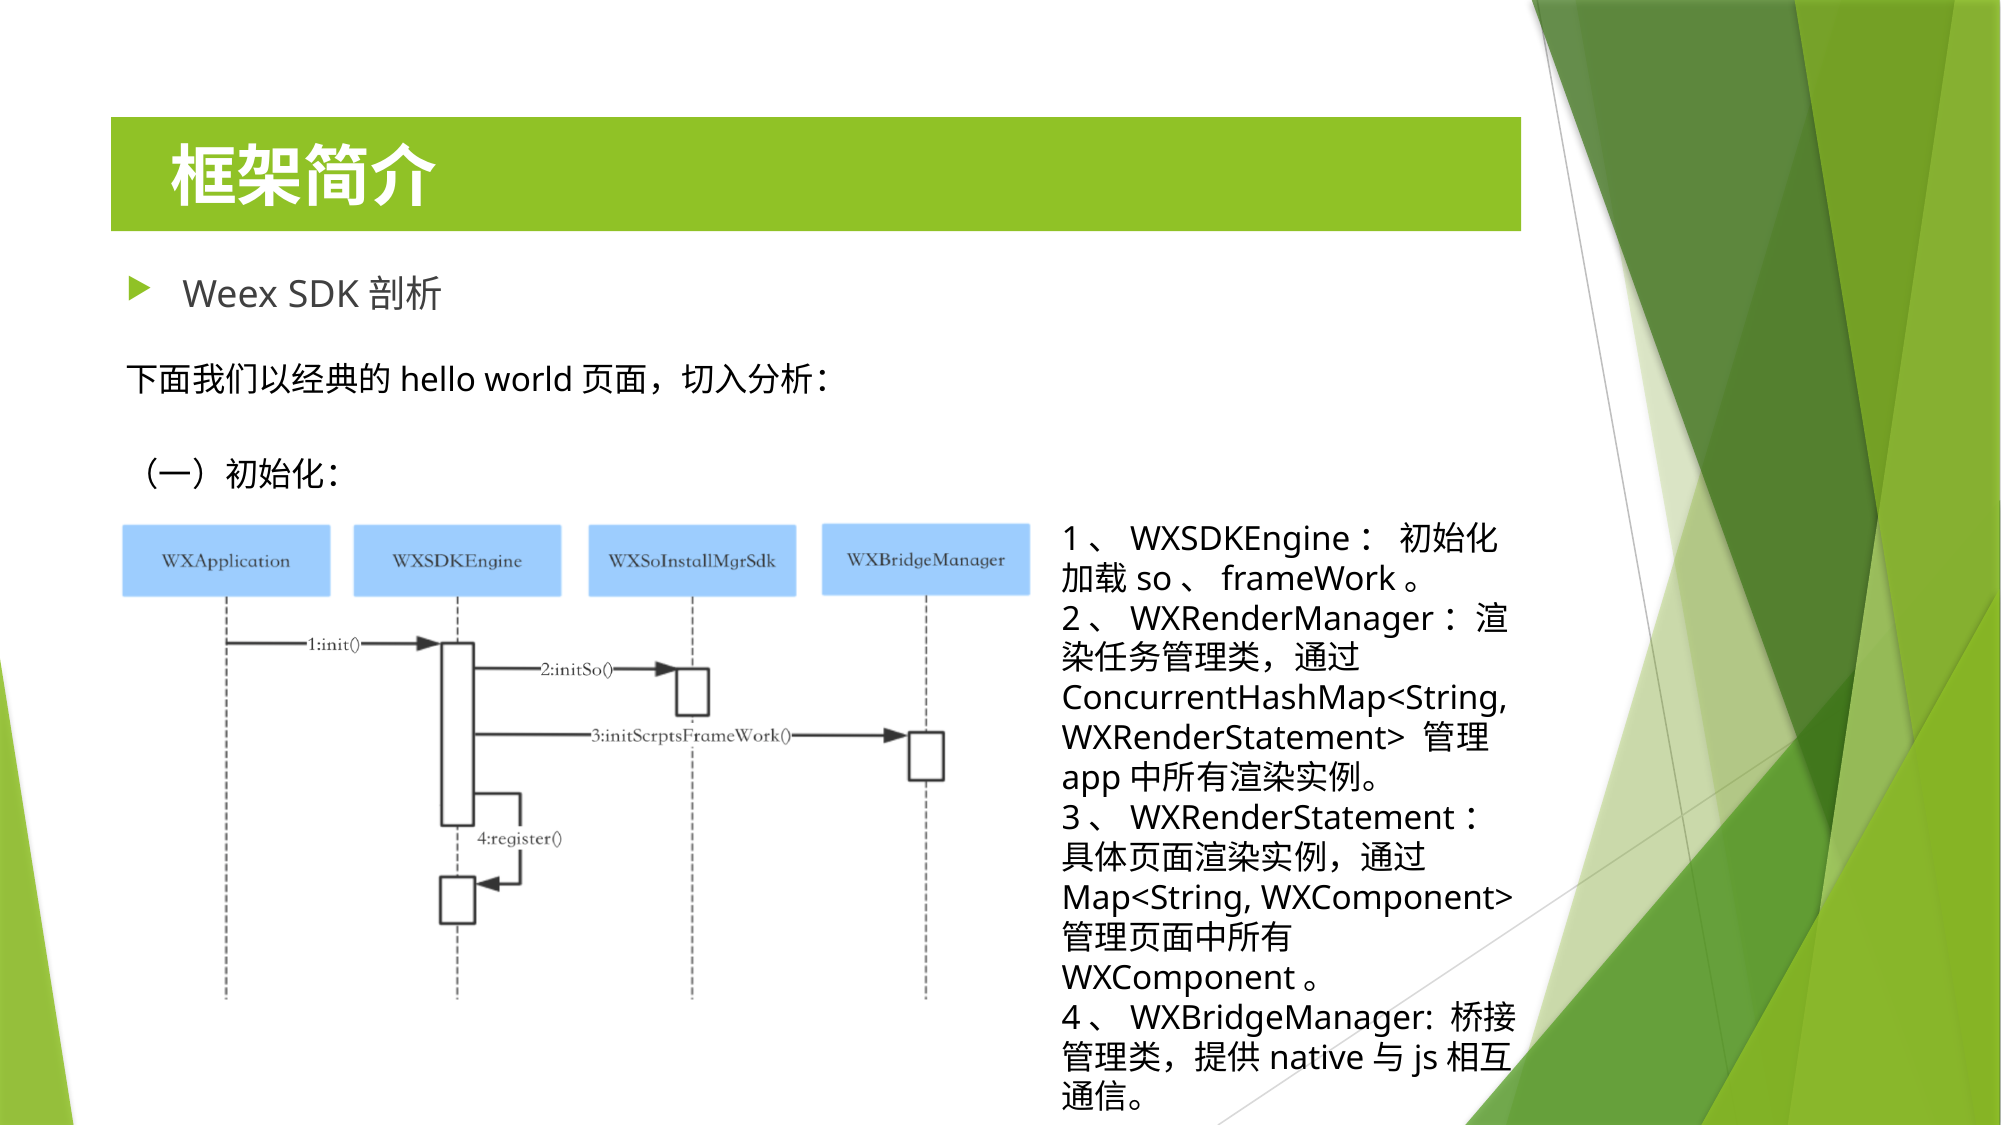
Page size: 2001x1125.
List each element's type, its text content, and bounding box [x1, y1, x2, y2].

list Weex SDK剖析 [111, 262, 1522, 327]
text_box 1、WXSDKEngine： 初始化加载so、frameWork。 2、WXRenderManager：渲染任务管理类，通过ConcurrentHashMap<String, WXRenderStatement> 管理app中所有渲染实例。 3、WXRenderStatement：具体页面渲染实例，通过Map<String, WXComponent> 管理页面中所有WXComponent。 4、WXBridgeManager: 桥接管理类，提供native与js相互通信。 [1046, 509, 1543, 1123]
text_box 框架简介 [109, 116, 1523, 233]
text_box （一）初始化： [111, 446, 1543, 501]
text_box 下面我们以经典的hello world页面，切入分析： [111, 350, 1543, 405]
picture [74, 501, 1084, 1044]
